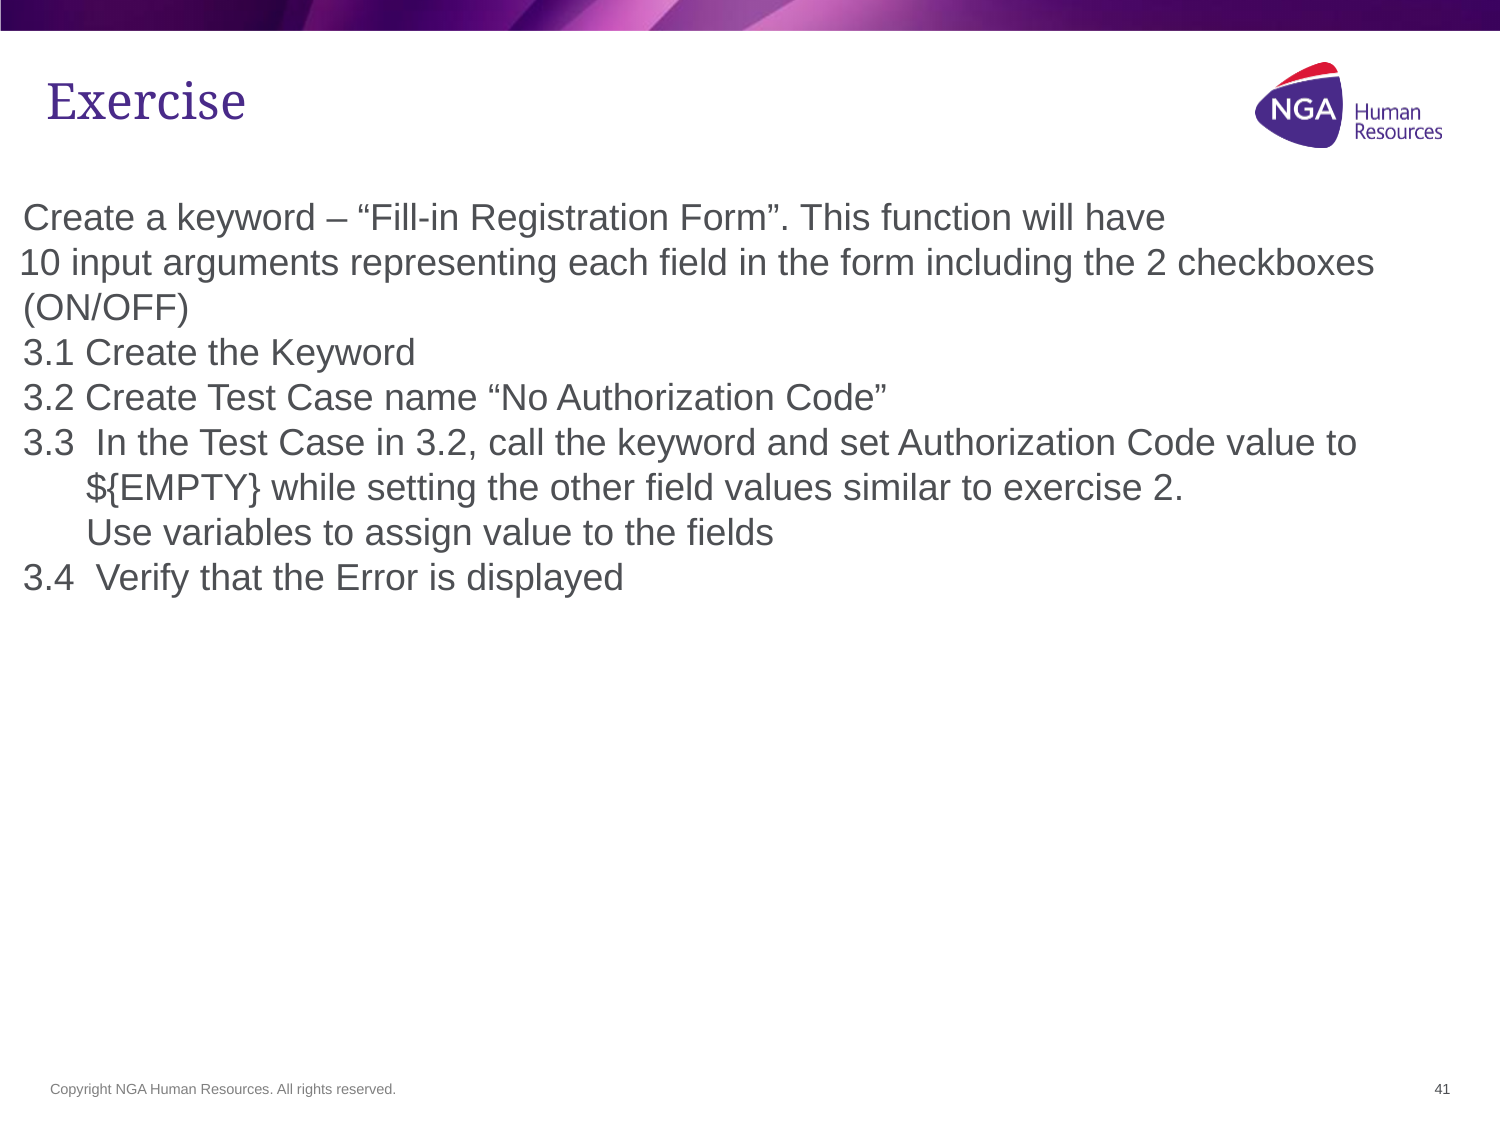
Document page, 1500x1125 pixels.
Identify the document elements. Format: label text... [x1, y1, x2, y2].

slide_number 41 [1387, 1080, 1451, 1098]
text_box Create a keyword – “Fill-in Registration Form”. This function will have 10 input arguments representing each field in the form including the 2 checkboxes (ON/OFF) 3.1 Create the Keyword 3.2 Create Test Case name “No Authorization Code” 3.3 In the Test Case in 3.2, call the keyword and set Authorization Code value to ${EMPTY} while setting the other field values similar to exercise 2. Use variables to assign value to the fields 3.4 Verify that the Error is displayed [0, 185, 1500, 605]
picture [1255, 62, 1442, 148]
picture [2, 0, 1500, 30]
title Exercise [46, 76, 1216, 131]
